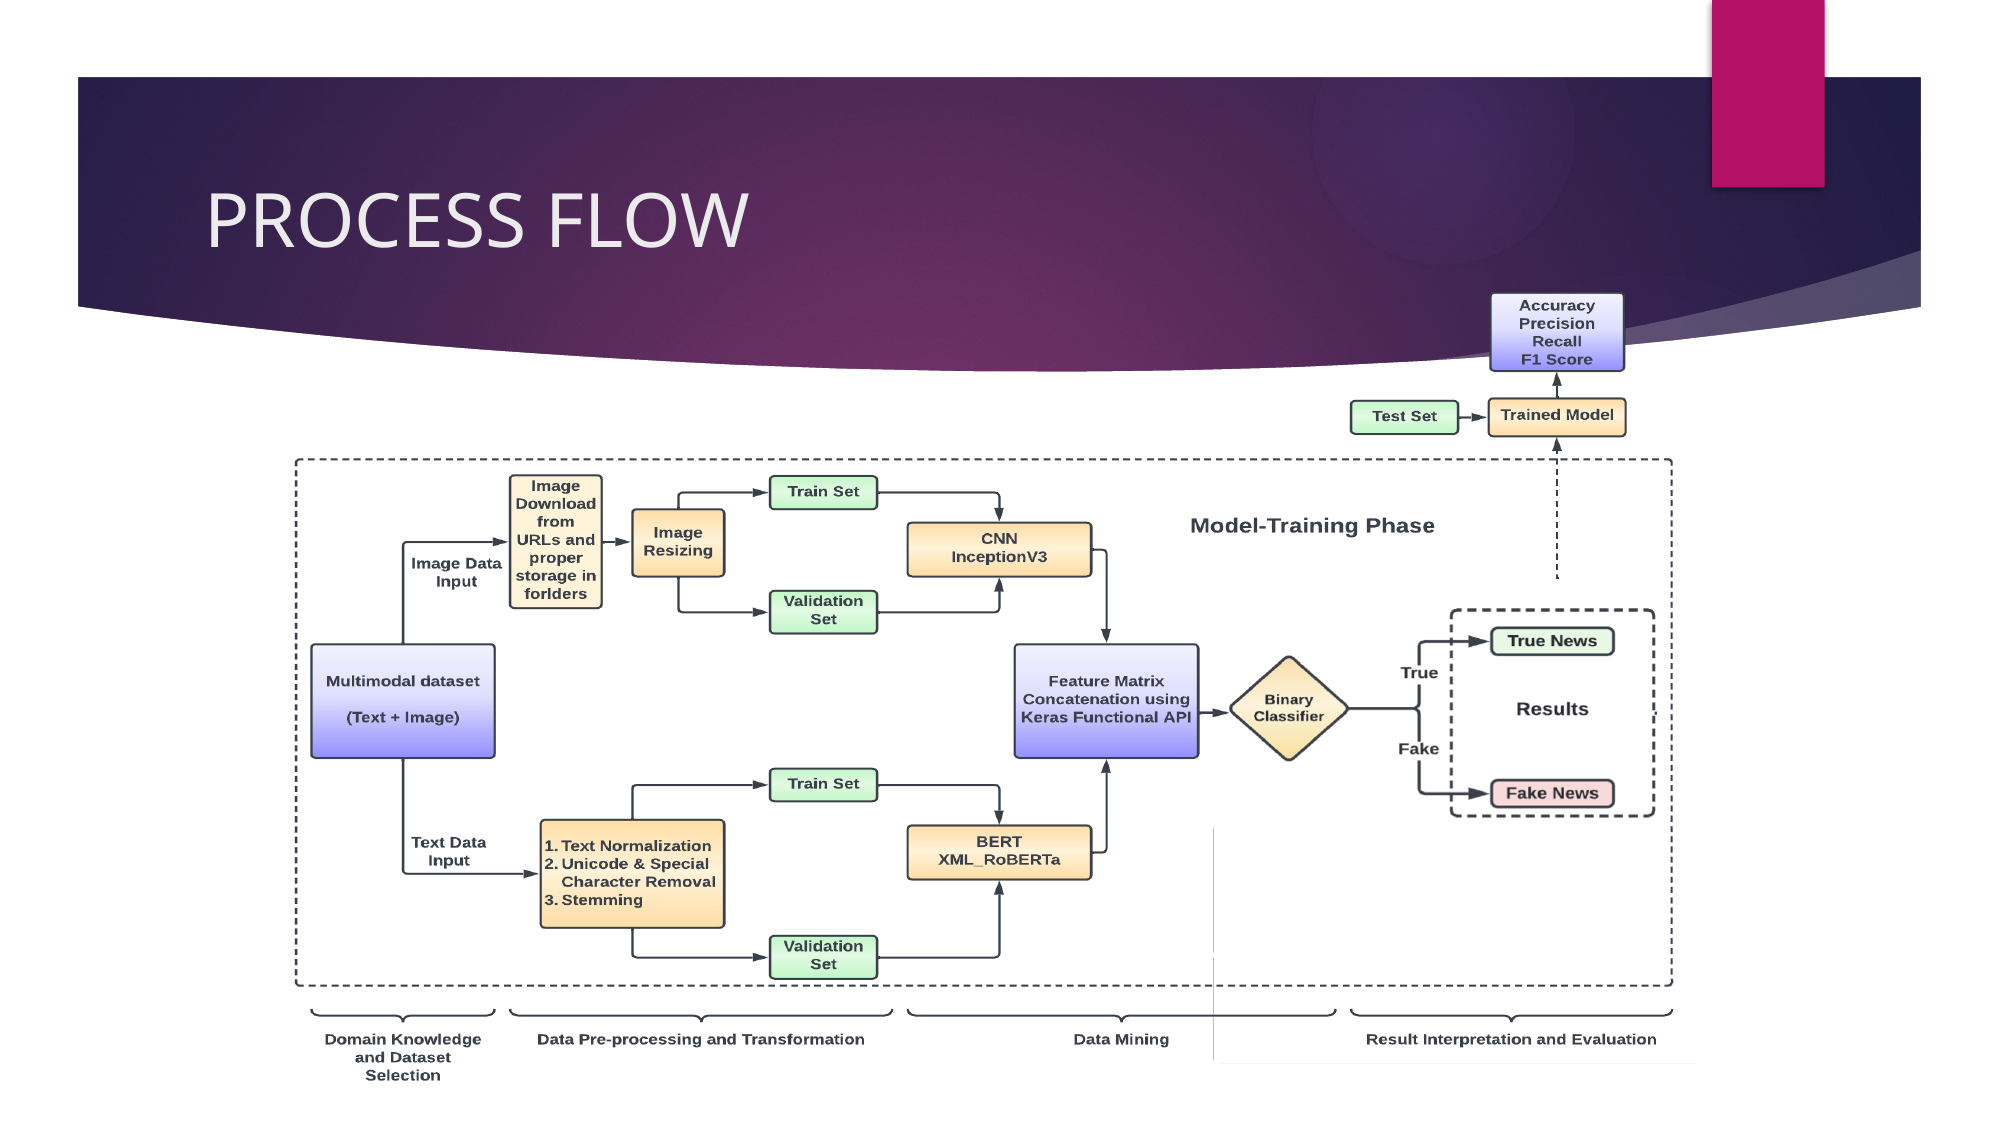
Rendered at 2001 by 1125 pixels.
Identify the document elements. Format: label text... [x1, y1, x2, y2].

title PROCESS FLOW [189, 159, 1627, 276]
picture [265, 275, 1698, 1101]
